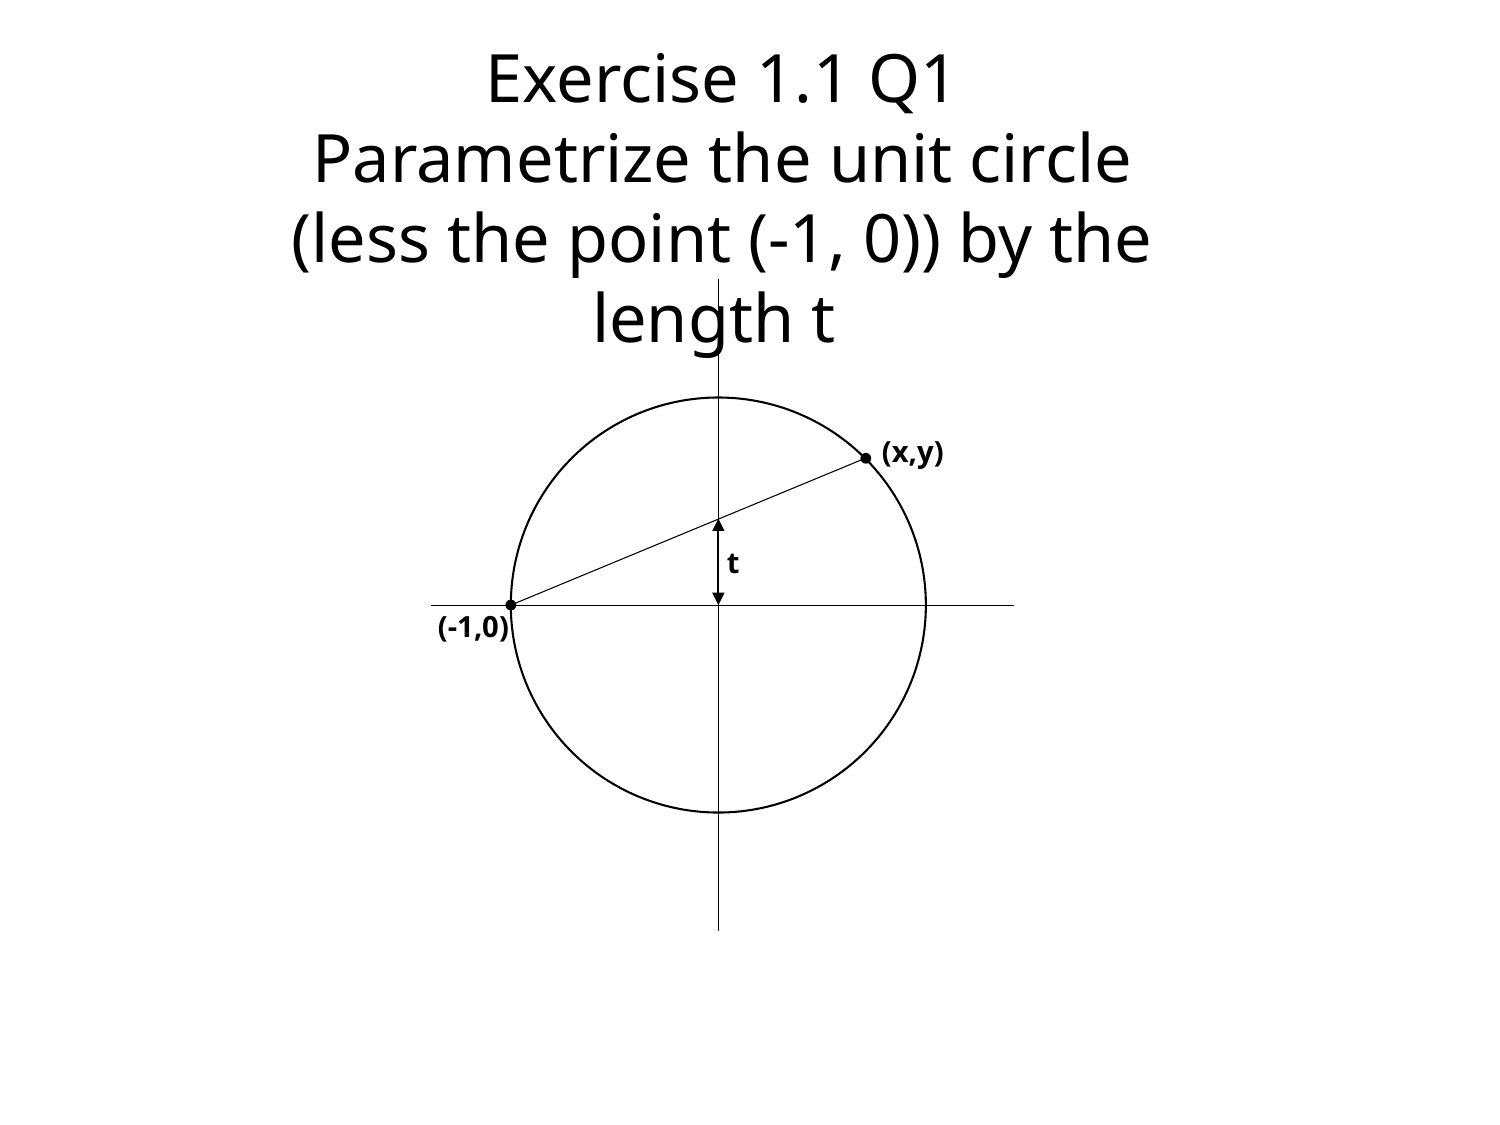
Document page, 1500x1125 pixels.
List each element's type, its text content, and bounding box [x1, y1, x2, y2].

text_box (-1,0) [423, 600, 524, 651]
text_box [719, 606, 927, 814]
text_box [514, 606, 718, 814]
text_box Exercise 1.1 Q1 Parametrize the unit circle (less the point (-1, 0)) by the length t [275, 28, 1170, 364]
text_box (x,y) [867, 425, 959, 476]
text_box [866, 464, 927, 604]
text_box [510, 458, 718, 606]
text_box [570, 396, 718, 458]
text_box [860, 452, 867, 464]
text_box [719, 396, 862, 458]
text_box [719, 458, 866, 606]
